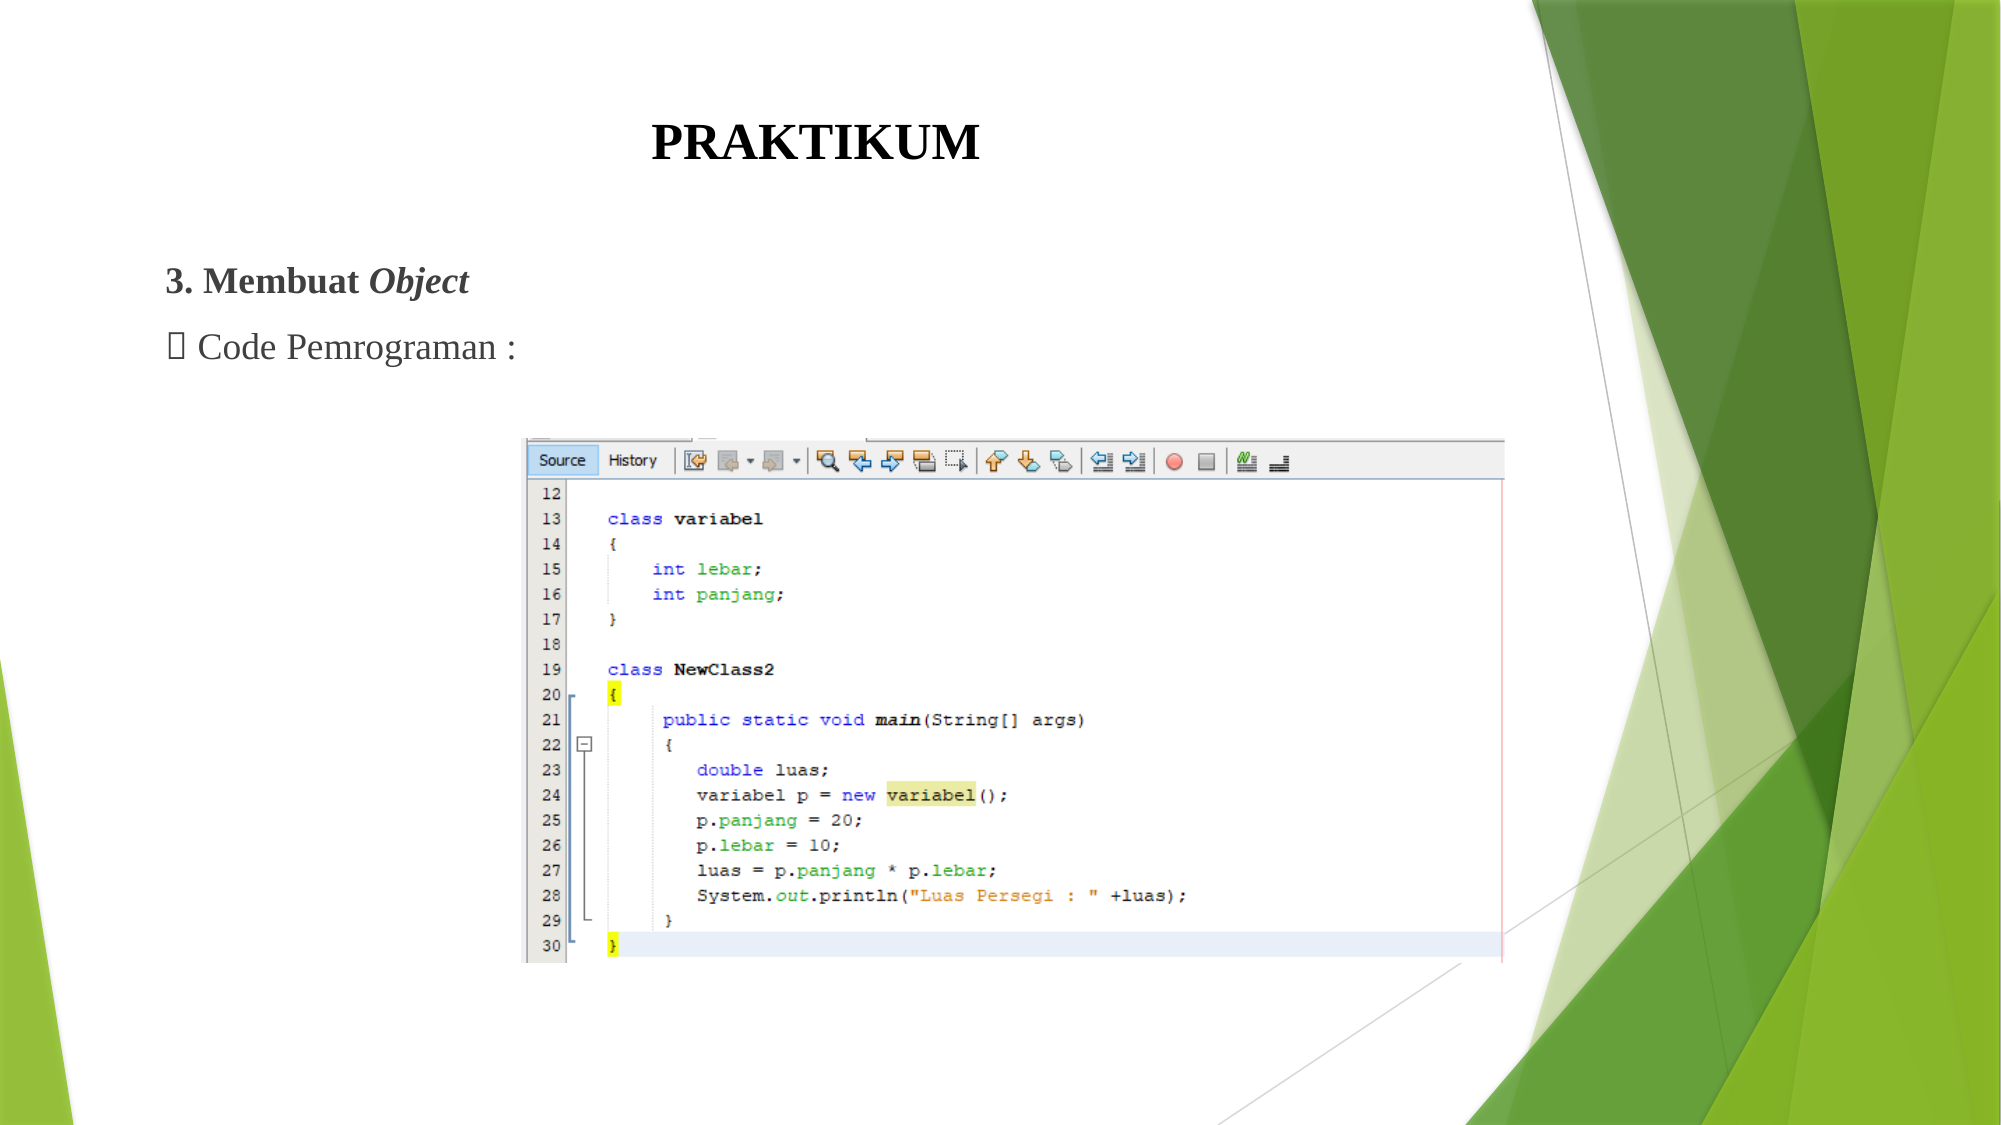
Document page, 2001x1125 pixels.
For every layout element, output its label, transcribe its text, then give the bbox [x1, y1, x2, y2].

list 3. Membuat Object  Code Pemrograman : [150, 248, 1876, 963]
title PRAKTIKUM [111, 99, 1522, 317]
picture [520, 437, 1506, 963]
